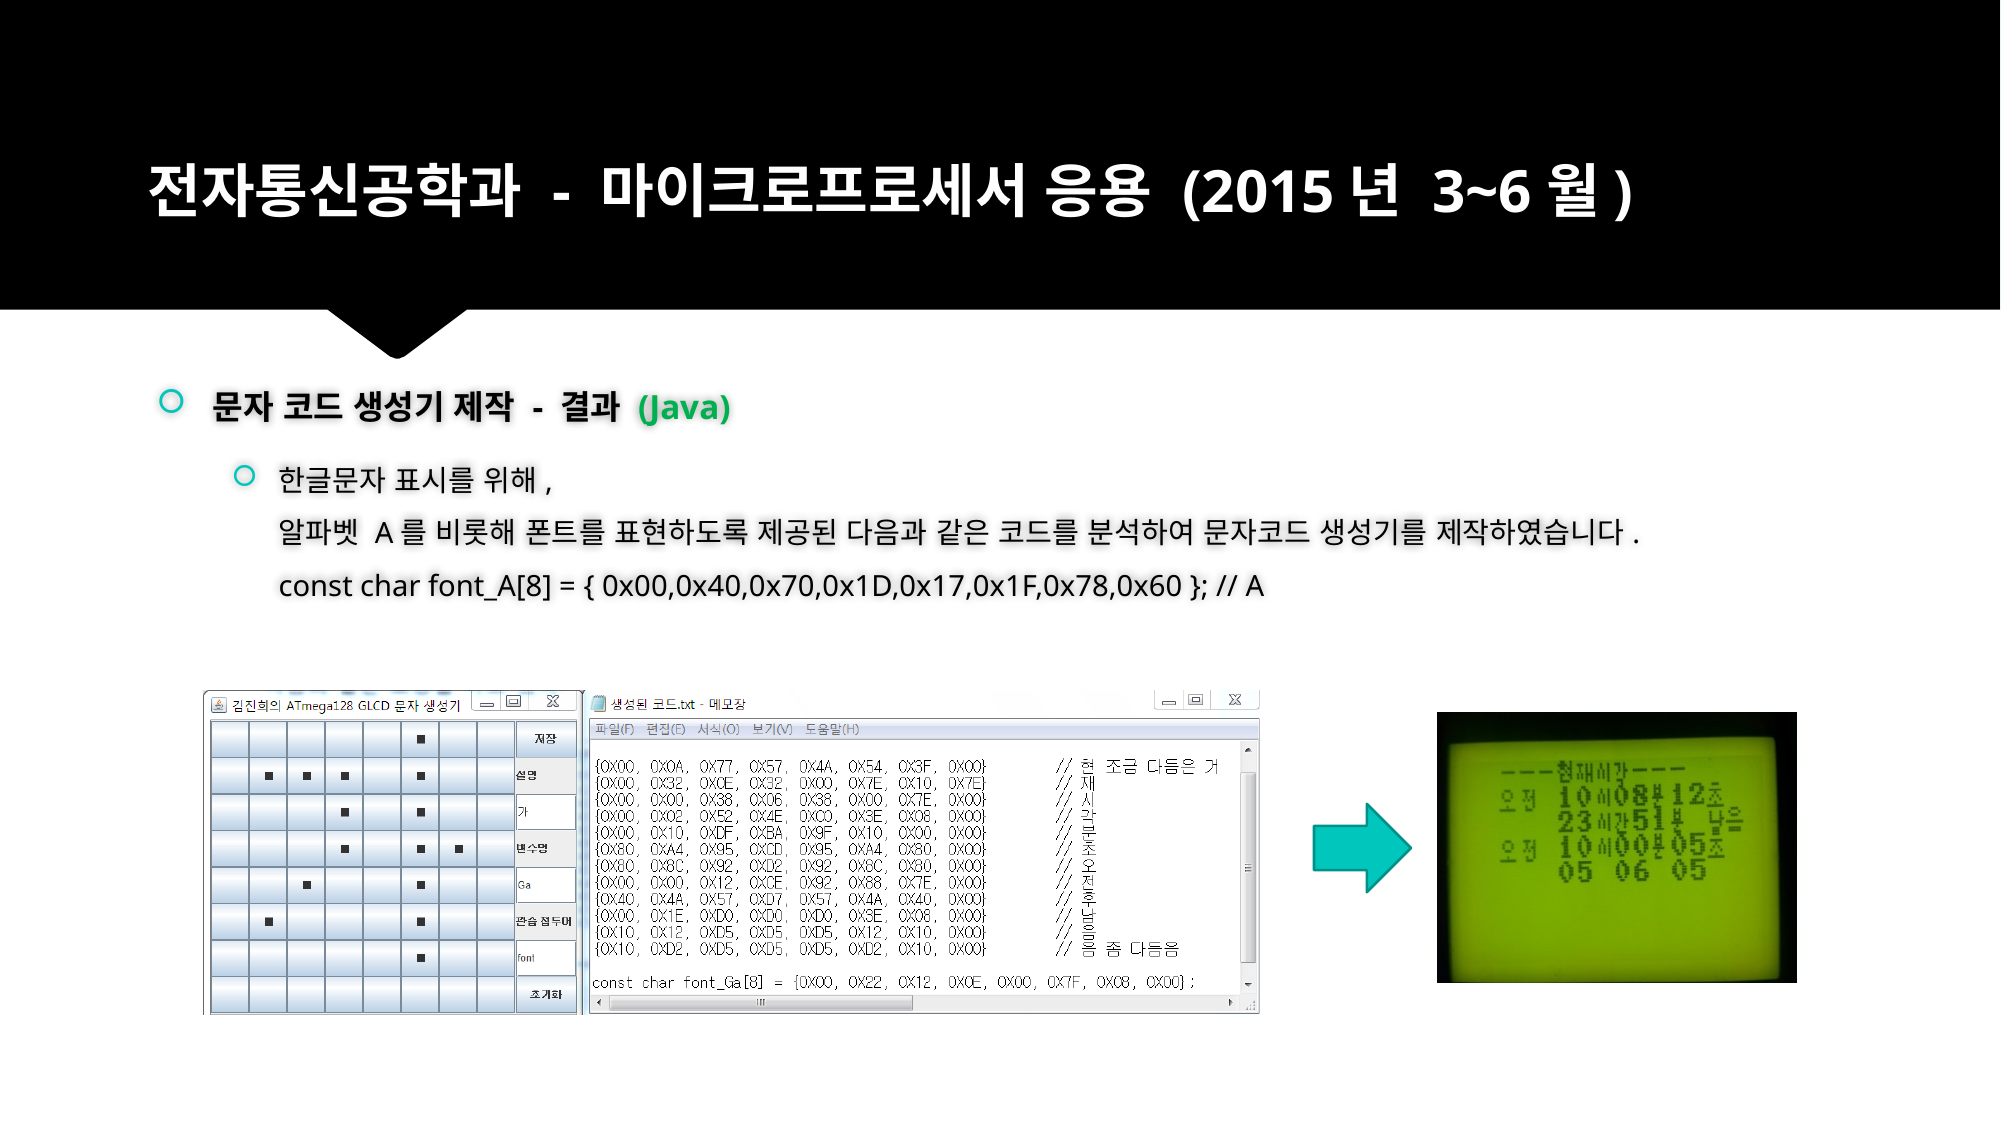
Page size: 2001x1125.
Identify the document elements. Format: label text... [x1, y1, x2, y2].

list 문자 코드 생성기 제작 - 결과 (Java) 한글문자 표시를 위해, 알파벳 A를 비롯해 폰트를 표현하도록 제공된 다음과 같은 코드를 분석하여 문자코드 생성기를 제작하였습니다. const char font_A[8] = { 0x00,0x40,0x70,0x1D,0x17,0x1F,0x78,0x60 }; // A [141, 358, 1929, 1015]
title 전자통신공학과 - 마이크로프로세서 응용 (2015년 3~6월) [132, 73, 1868, 233]
text_box [0, 0, 2000, 351]
text_box [0, 311, 2000, 1125]
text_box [203, 690, 1797, 1016]
